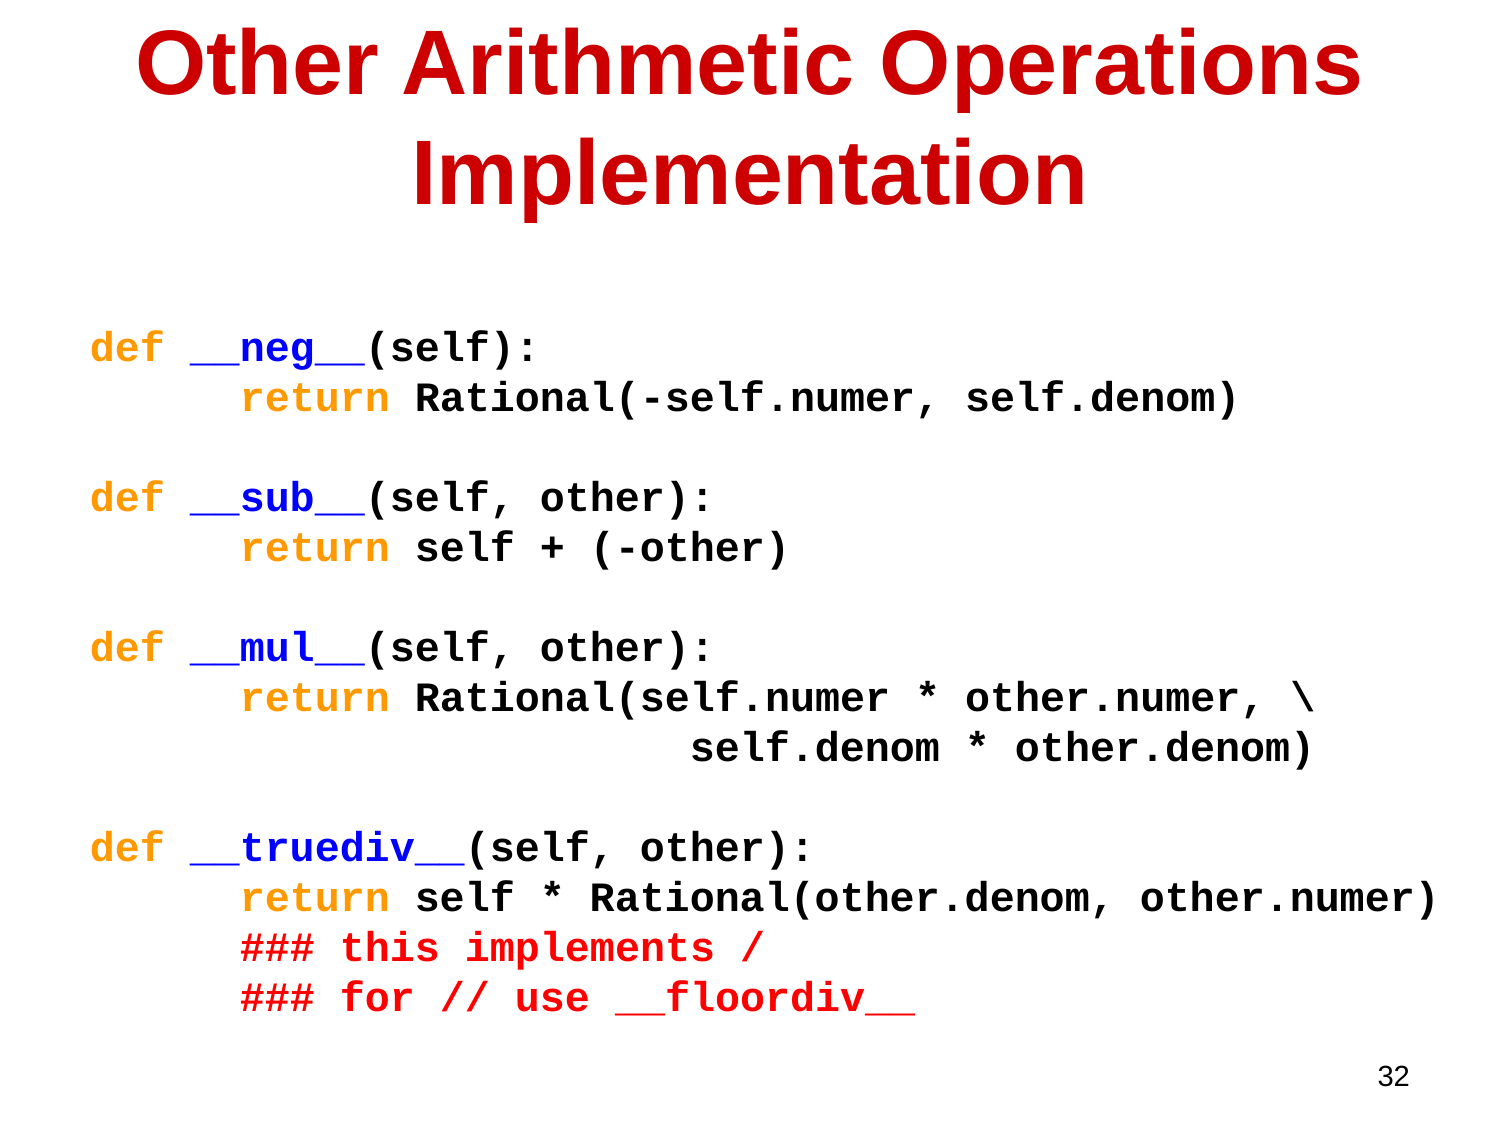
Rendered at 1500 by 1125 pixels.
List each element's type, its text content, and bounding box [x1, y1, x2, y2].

title Other Arithmetic Operations Implementation [74, 49, 1426, 176]
slide_number 32 [1074, 1049, 1426, 1088]
text_box def __neg__(self): return Rational(-self.numer, self.denom) def __sub__(self, other): return self + (-other) def __mul__(self, other): return Rational(self.numer * other.numer, \ self.denom * other.denom) def __truediv__(self, other): return self * Rational(other.denom, other.numer) ### this implements / ### for // use __floordiv__ [75, 312, 1475, 1028]
